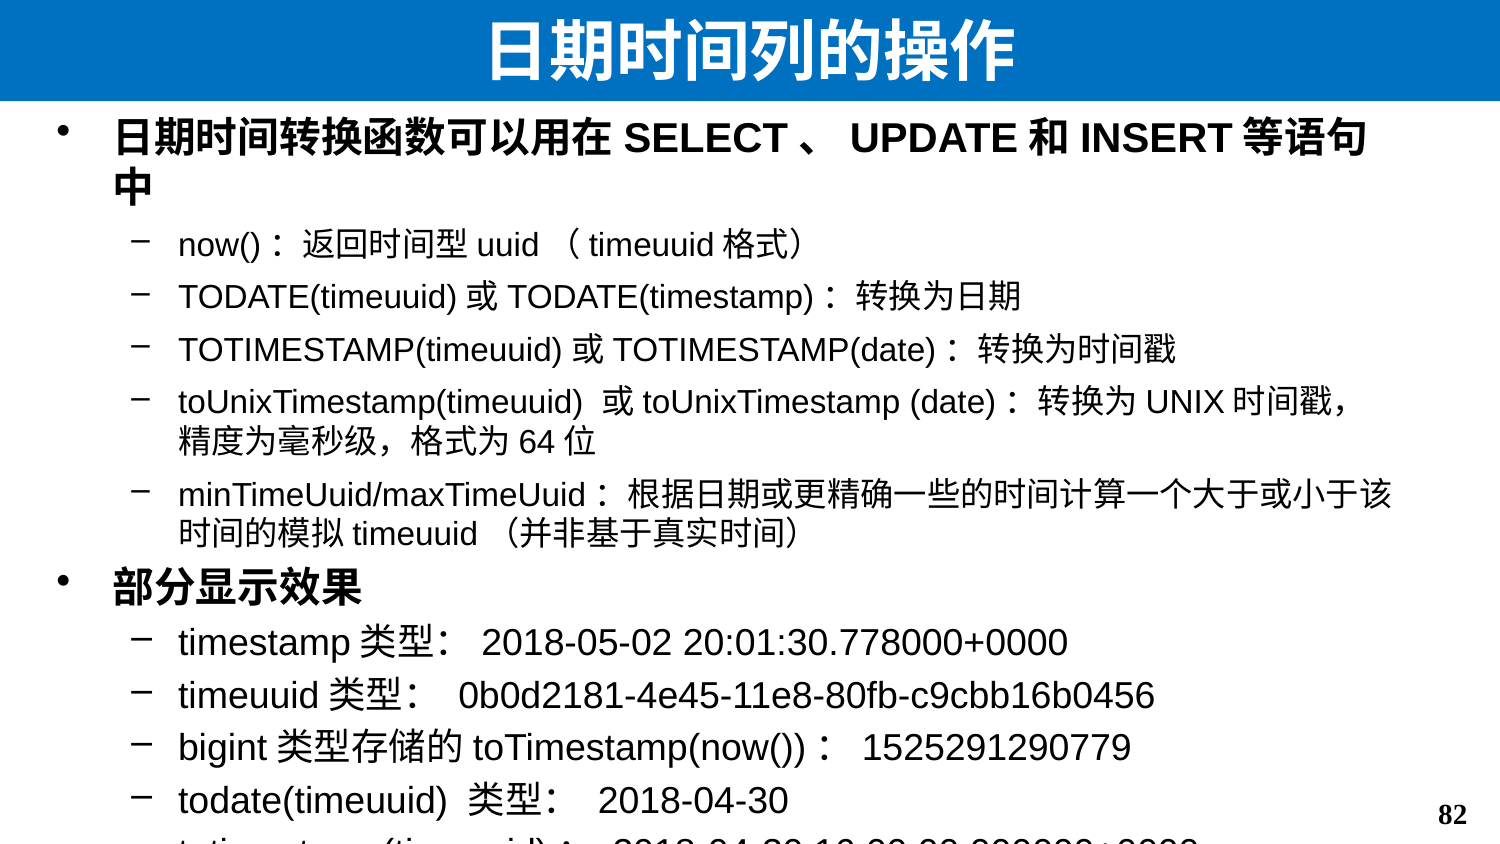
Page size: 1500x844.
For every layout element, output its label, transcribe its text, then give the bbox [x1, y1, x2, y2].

list 日期时间转换函数可以用在SELECT、UPDATE和INSERT等语句中 now()：返回时间型uuid（timeuuid格式） TODATE(timeuuid)或TODATE(timestamp)：转换为日期 TOTIMESTAMP(timeuuid)或TOTIMESTAMP(date)：转换为时间戳 toUnixTimestamp(timeuuid) 或toUnixTimestamp (date)：转换为UNIX时间戳，精度为毫秒级，格式为64位 minTimeUuid/maxTimeUuid：根据日期或更精确一些的时间计算一个大于或小于该时间的模拟timeuuid（并非基于真实时间） 部分显示效果 timestamp类型：2018-05-02 20:01:30.778000+0000 timeuuid类型： 0b0d2181-4e45-11e8-80fb-c9cbb16b0456 bigint类型存储的toTimestamp(now())：1525291290779 todate(timeuuid) 类型： 2018-04-30 totimestamp(timeuuid)： 2018-04-30 16:00:00.000000+0000 [41, 102, 1412, 728]
title 日期时间列的操作 [0, 0, 1500, 102]
